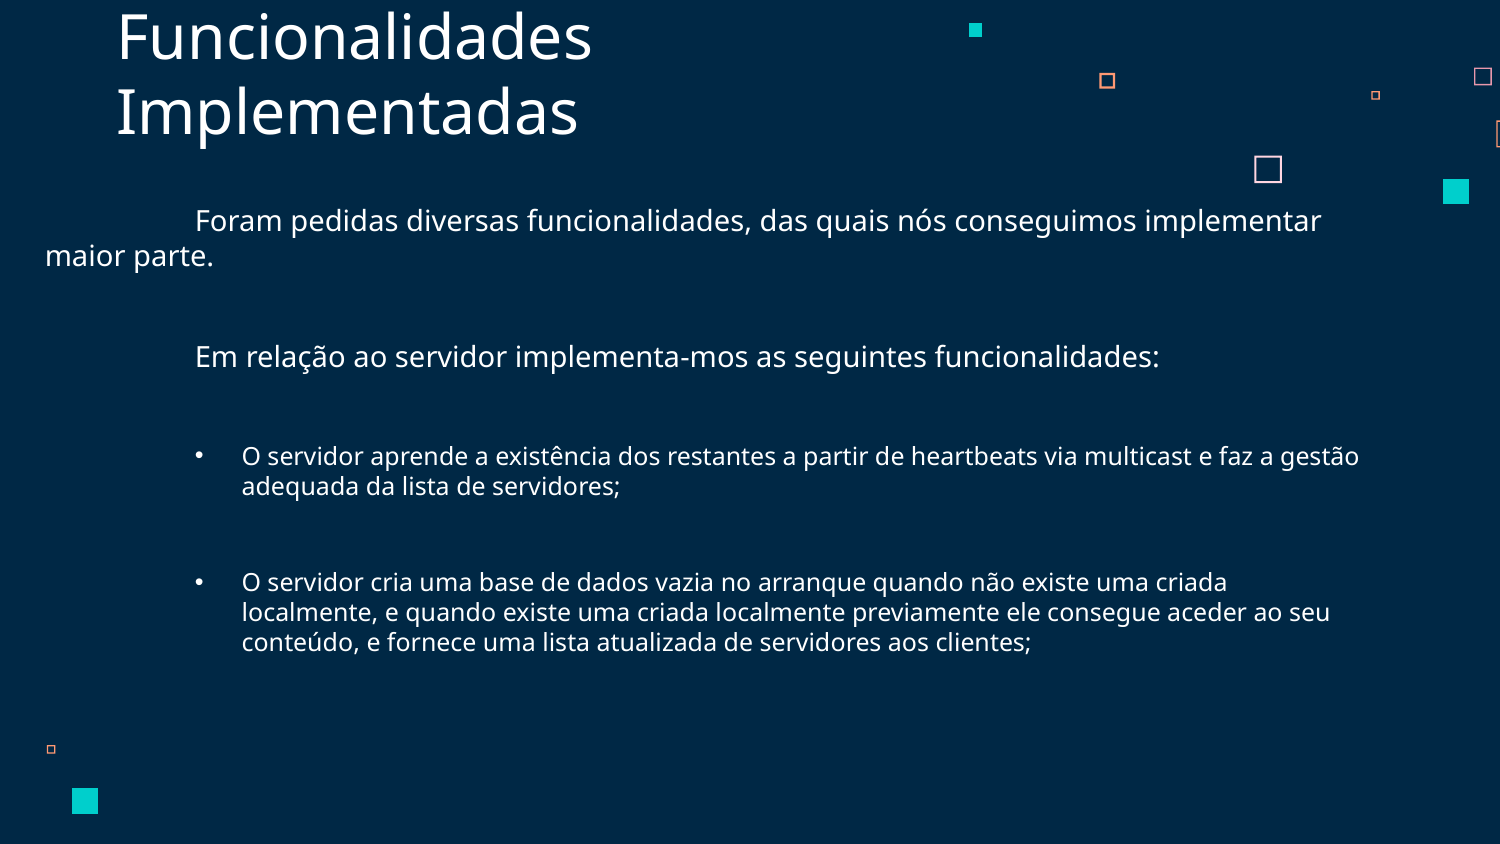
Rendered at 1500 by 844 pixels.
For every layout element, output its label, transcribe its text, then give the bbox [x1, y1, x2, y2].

text_box Foram pedidas diversas funcionalidades, das quais nós conseguimos implementar maior parte. Em relação ao servidor implementa-mos as seguintes funcionalidades: O servidor aprende a existência dos restantes a partir de heartbeats via multicast e faz a gestão adequada da lista de servidores; O servidor cria uma base de dados vazia no arranque quando não existe uma criada localmente, e quando existe uma criada localmente previamente ele consegue aceder ao seu conteúdo, e fornece uma lista atualizada de servidores aos clientes; [29, 186, 1379, 811]
title Funcionalidades Implementadas [101, 67, 1069, 163]
